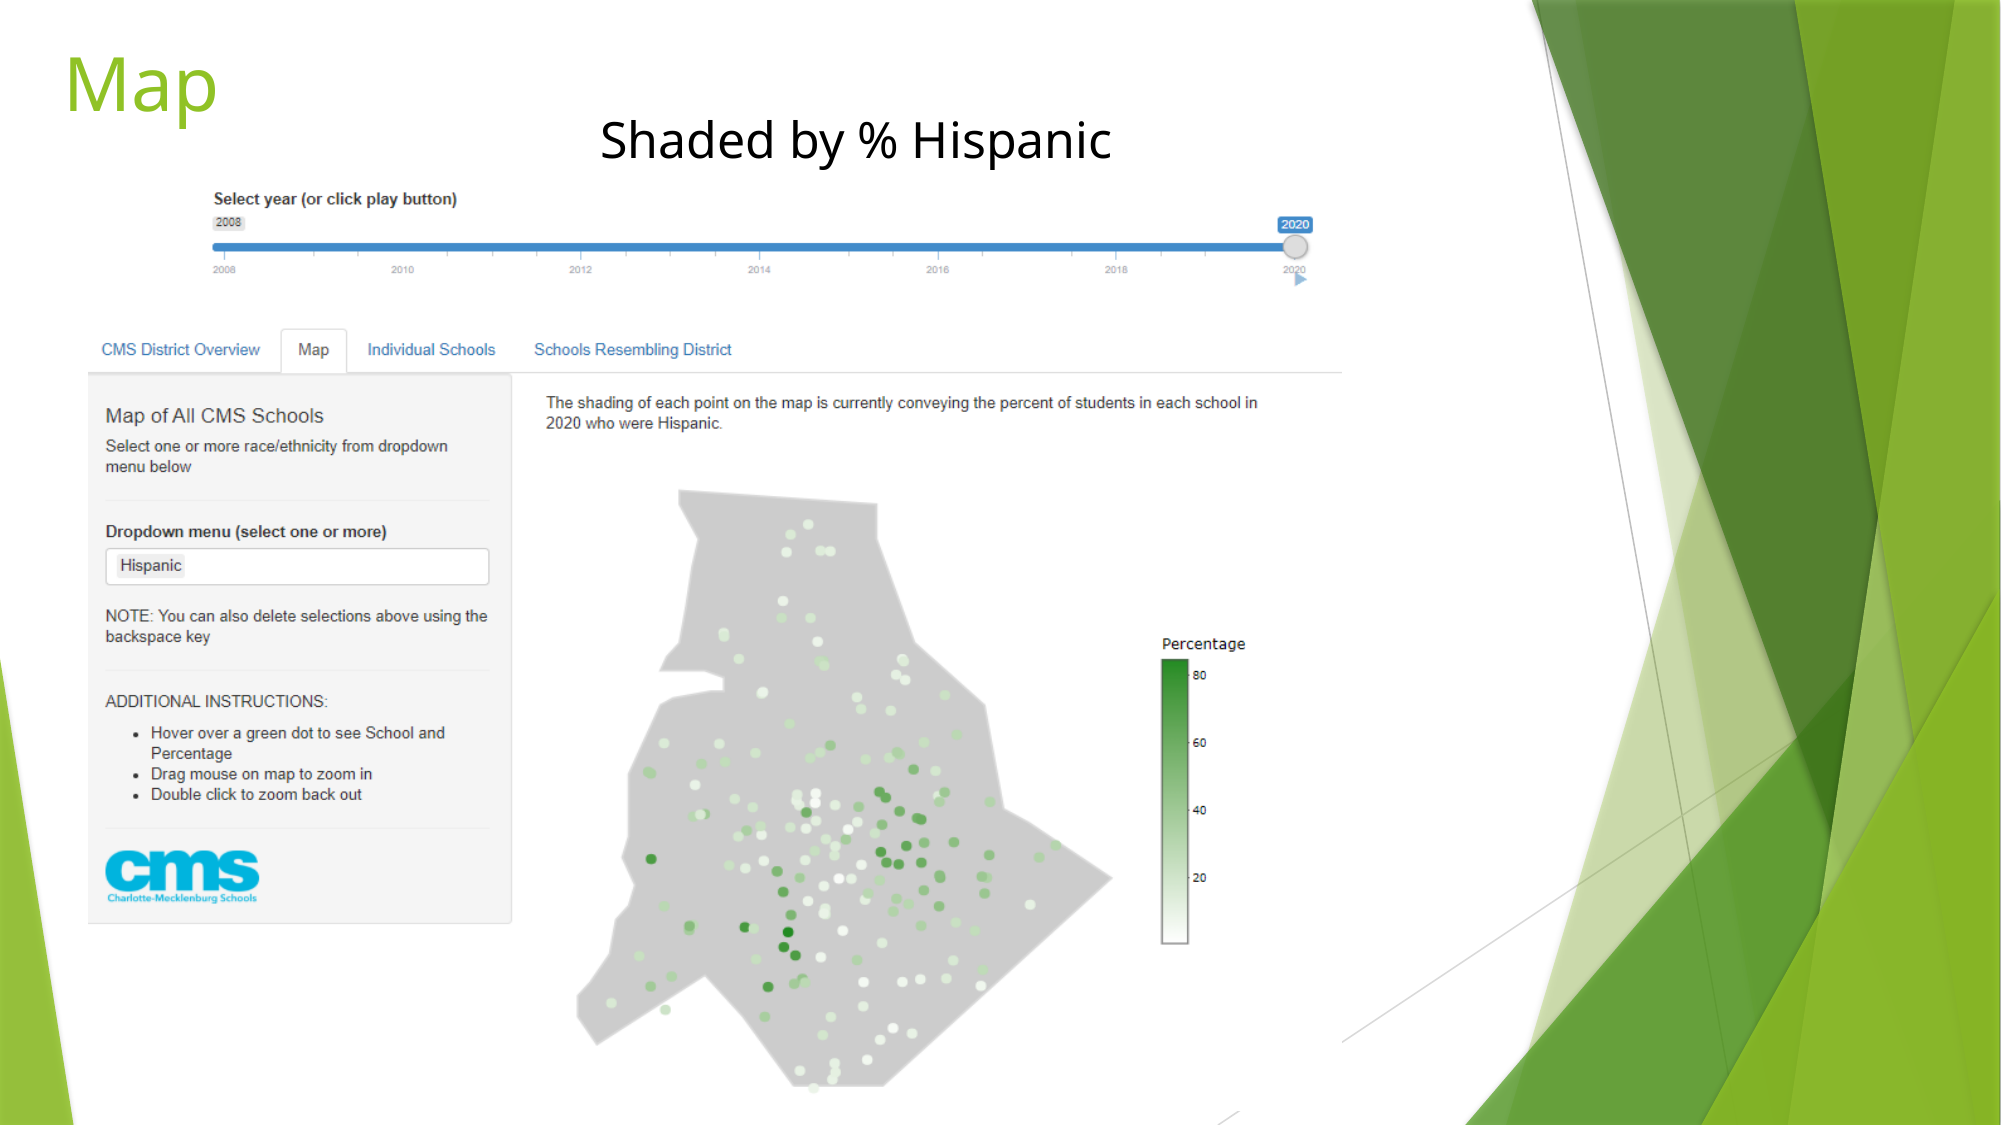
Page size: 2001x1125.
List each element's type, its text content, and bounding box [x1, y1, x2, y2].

text_box Shaded by % Hispanic [585, 100, 1128, 171]
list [87, 172, 1343, 1111]
title Map [48, 29, 1459, 173]
